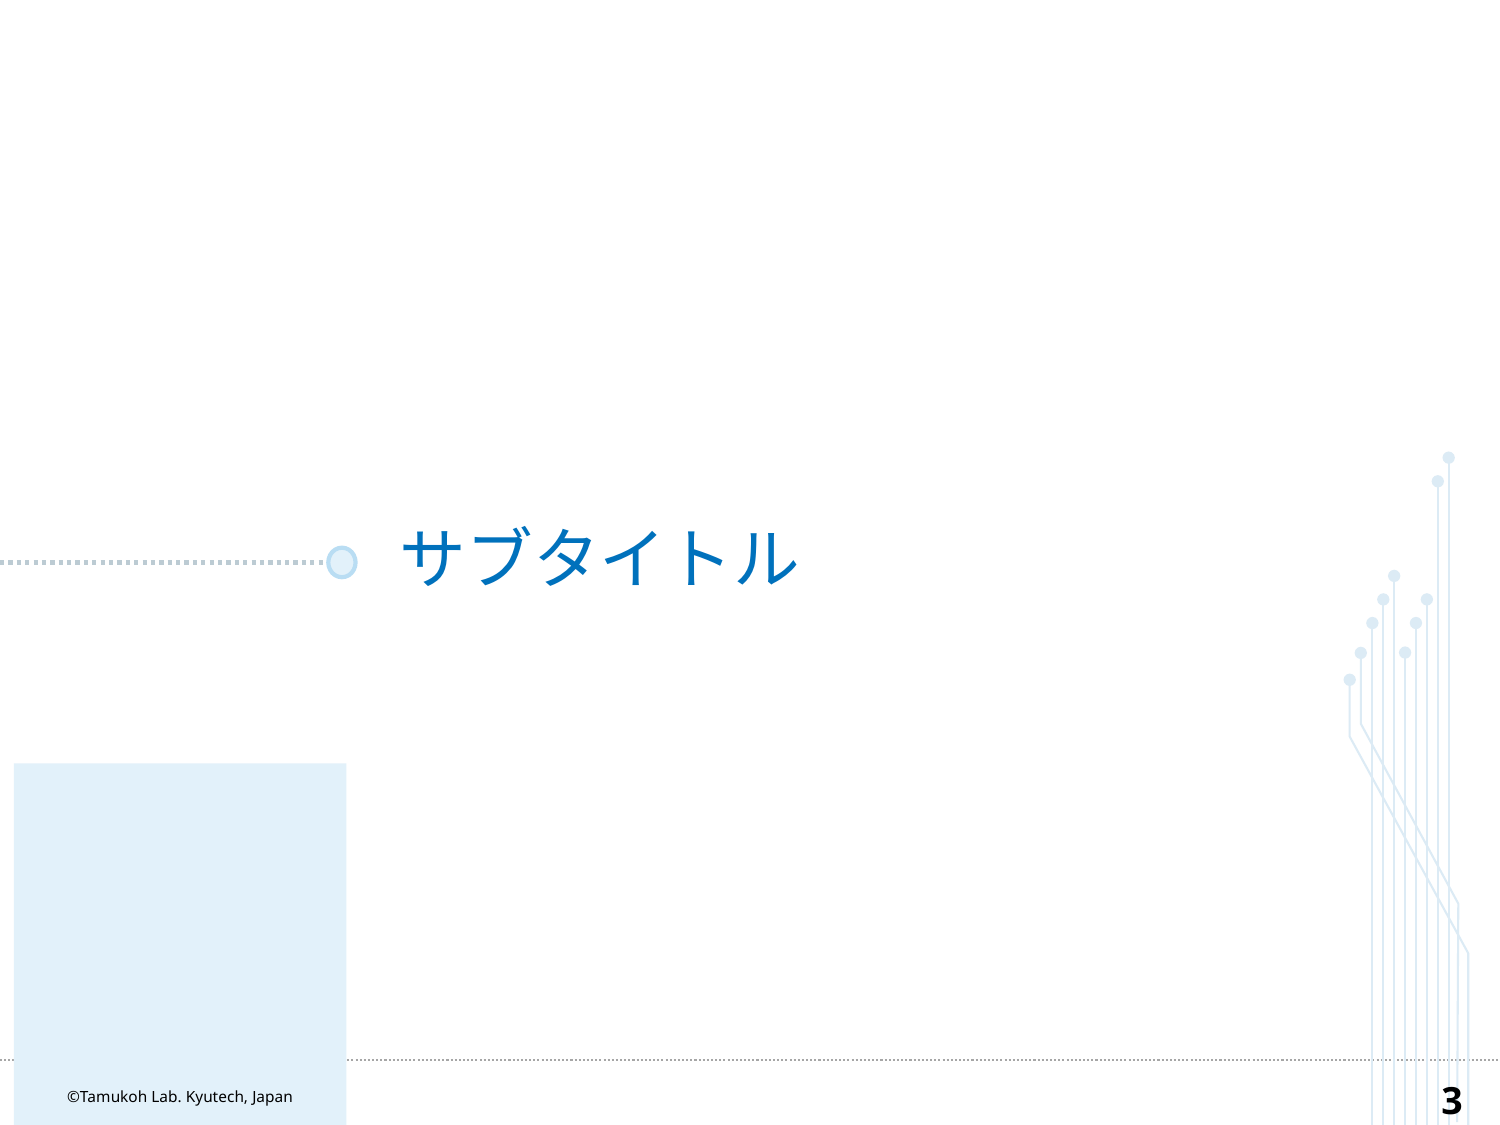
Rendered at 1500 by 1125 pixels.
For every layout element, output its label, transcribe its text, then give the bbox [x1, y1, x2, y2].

title サブタイトル [384, 509, 1470, 628]
footer ©Tamukoh Lab. Kyutech, Japan [13, 1078, 347, 1110]
slide_number 2 [1404, 1081, 1500, 1124]
